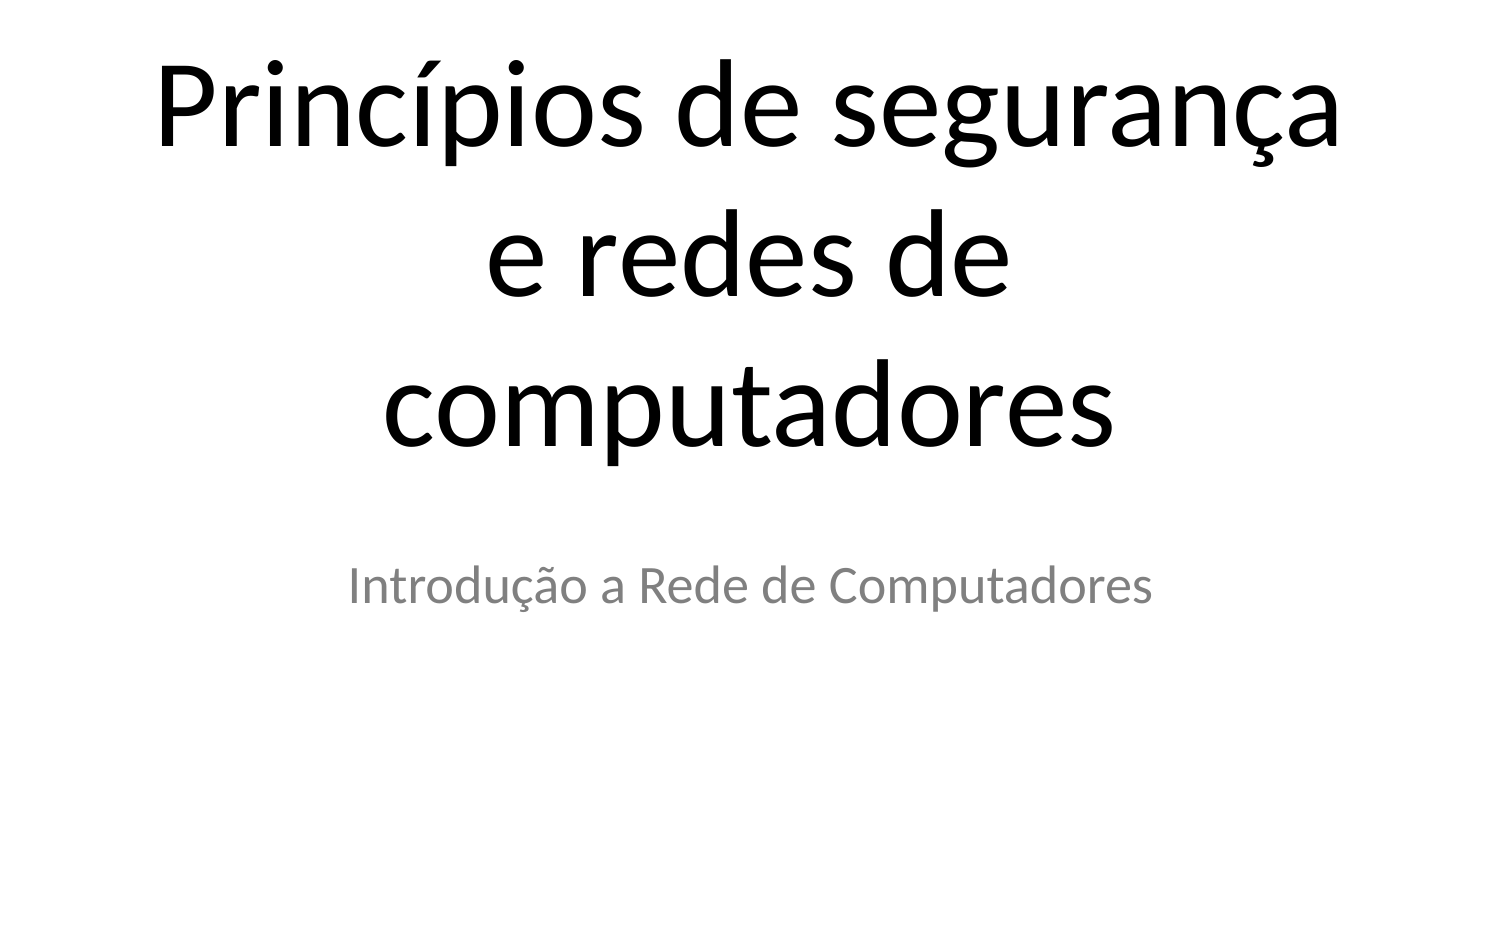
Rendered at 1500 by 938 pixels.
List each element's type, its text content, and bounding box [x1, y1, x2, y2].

text_box Princípios de segurança e redes de computadores [112, 108, 1387, 480]
text_box Introdução a Rede de Computadores [188, 541, 1314, 768]
